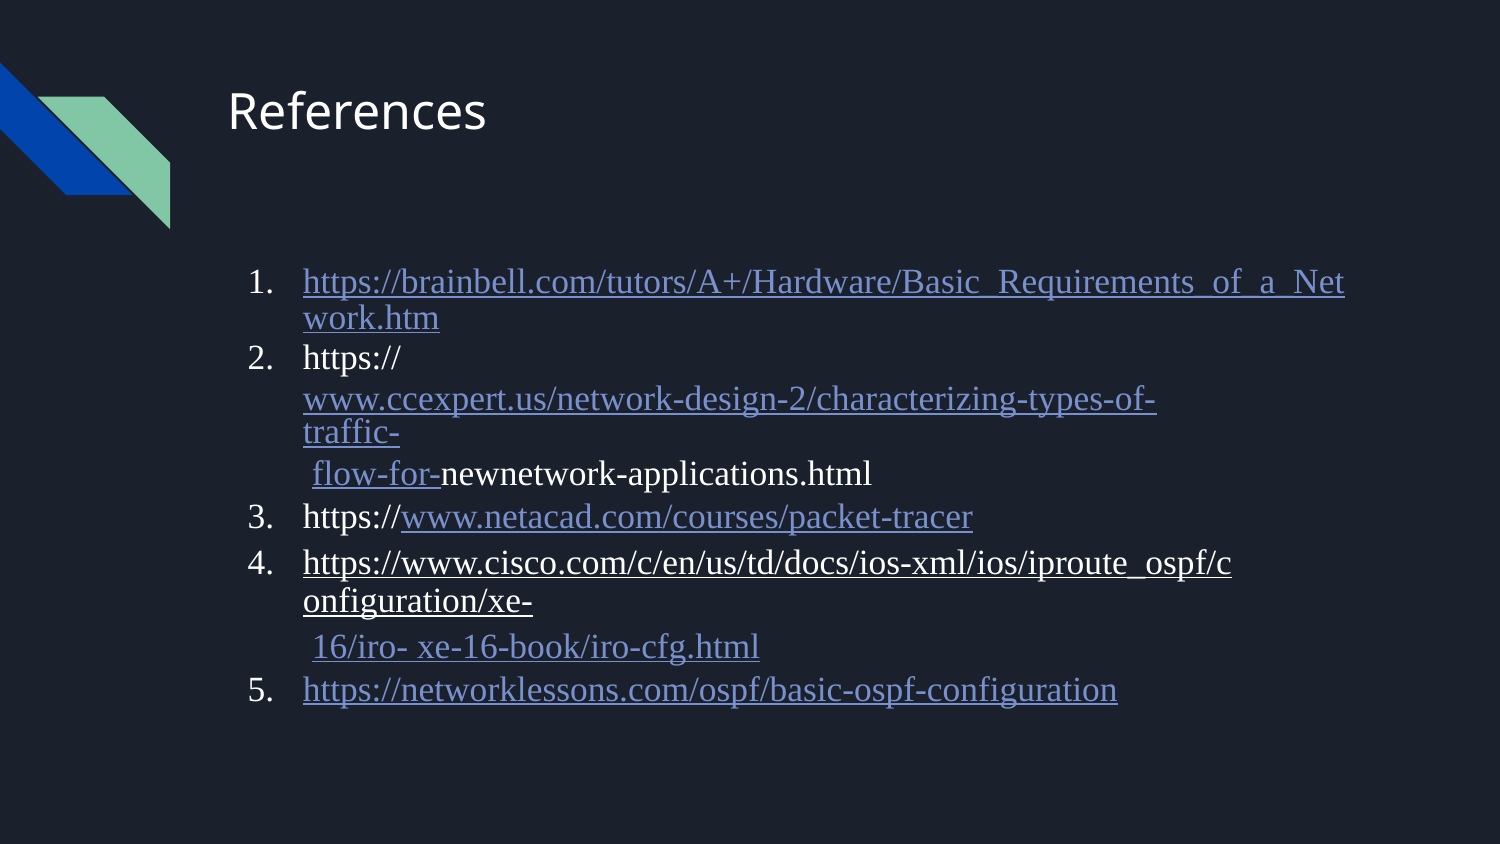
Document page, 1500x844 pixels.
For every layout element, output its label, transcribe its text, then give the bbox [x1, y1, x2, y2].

title References [212, 64, 1368, 200]
list https://brainbell.com/tutors/A+/Hardware/Basic_Requirements_of_a_Network.htm https://www.ccexpert.us/network-design-2/characterizing-types-of-traffic- flow-for-newnetwork-applications.html https://www.netacad.com/courses/packet-tracer https://www.cisco.com/c/en/us/td/docs/ios-xml/ios/iproute_ospf/configuration/xe- 16/iro- xe-16-book/iro-cfg.html https://networklessons.com/ospf/basic-ospf-configuration [212, 200, 1368, 679]
